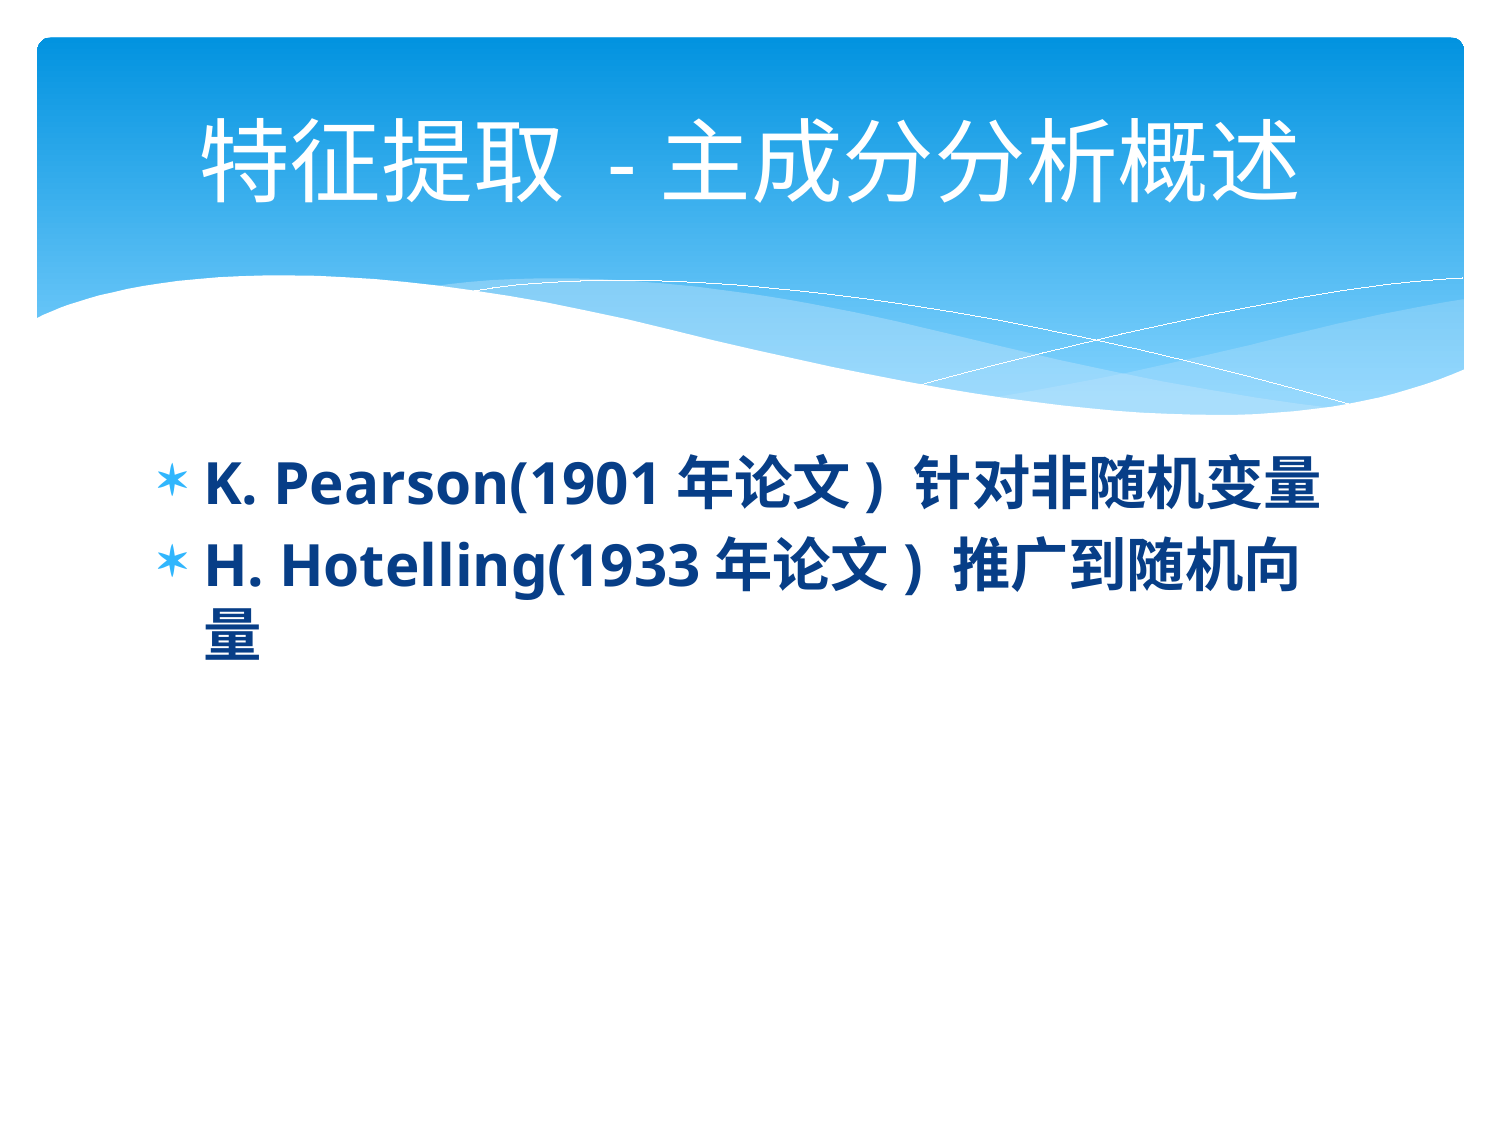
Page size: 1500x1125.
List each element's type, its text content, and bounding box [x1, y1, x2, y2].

list K. Pearson(1901年论文) 针对非随机变量 H. Hotelling(1933年论文) 推广到随机向量 [143, 438, 1359, 1125]
title 特征提取 -主成分分析概述 [75, 55, 1425, 261]
